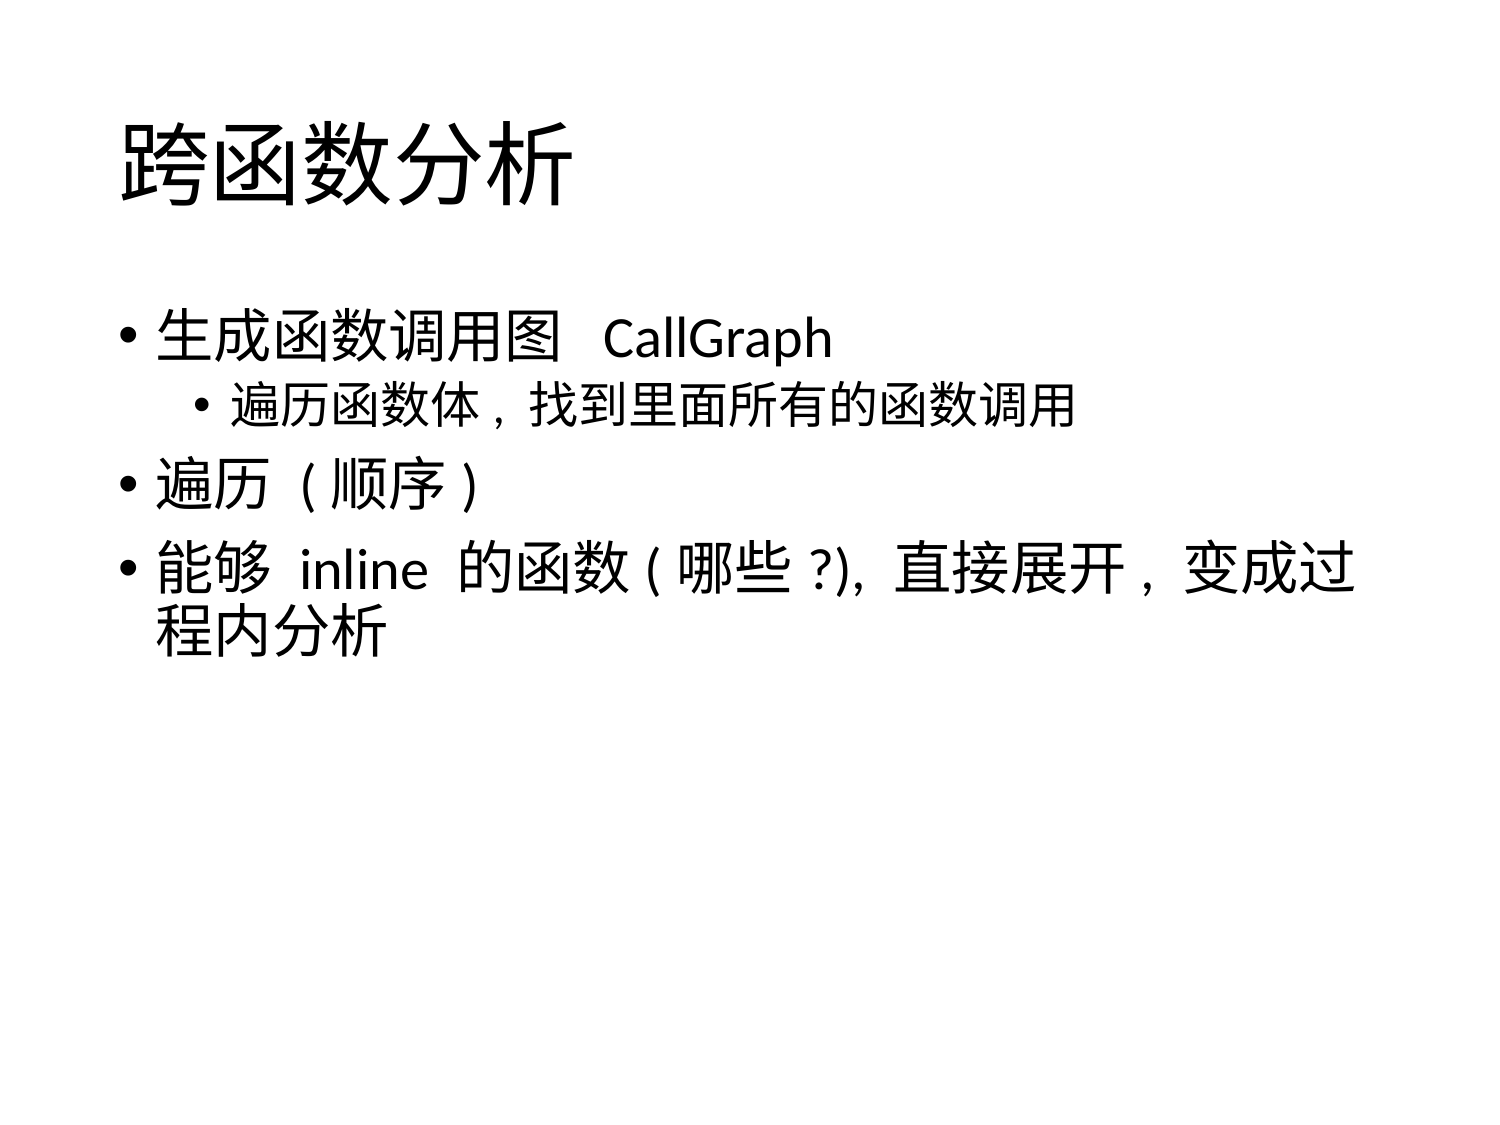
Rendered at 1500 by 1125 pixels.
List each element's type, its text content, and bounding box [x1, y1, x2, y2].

list 生成函数调用图 CallGraph 遍历函数体, 找到里面所有的函数调用 遍历 (顺序) 能够 inline 的函数(哪些?), 直接展开, 变成过程内分析 [103, 299, 1397, 1014]
title 跨函数分析 [103, 59, 1397, 278]
